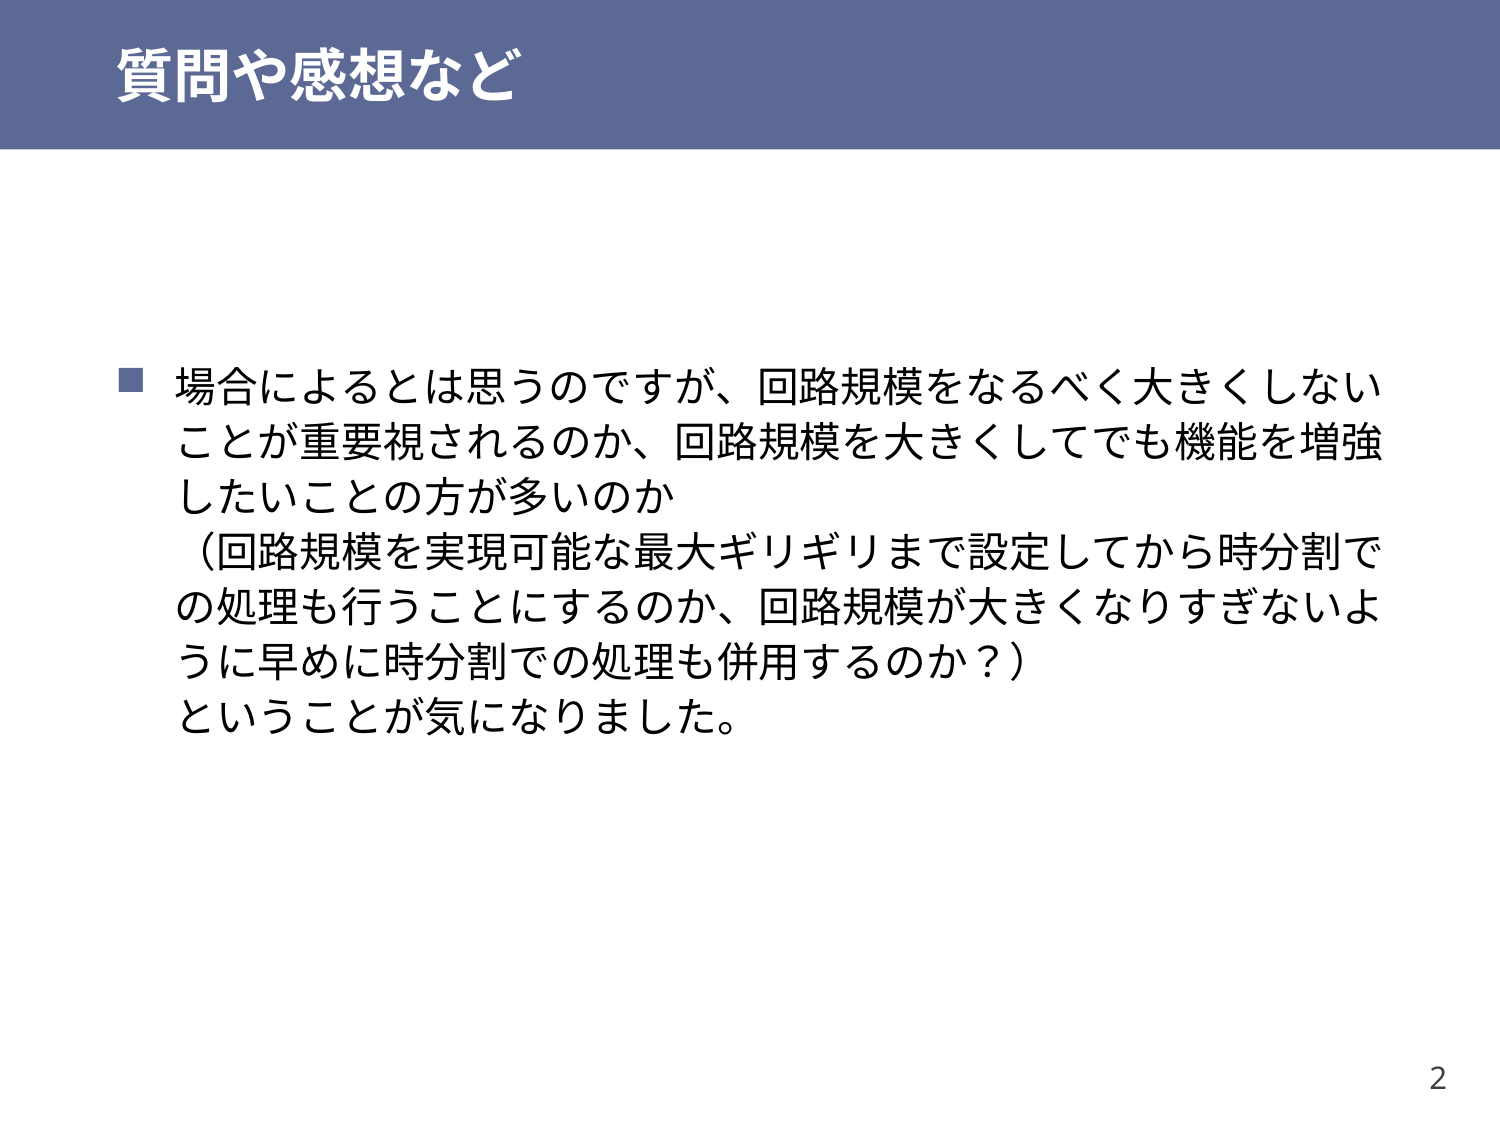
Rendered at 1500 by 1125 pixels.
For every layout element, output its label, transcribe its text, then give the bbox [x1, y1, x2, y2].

title 質問や感想など [100, 0, 1500, 150]
list 場合によるとは思うのですが、回路規模をなるべく大きくしないことが重要視されるのか、回路規模を大きくしてでも機能を増強したいことの方が多いのか （回路規模を実現可能な最大ギリギリまで設定してから時分割での処理も行うことにするのか、回路規模が大きくなりすぎないように早めに時分割での処理も併用するのか？） ということが気になりました。 [100, 178, 1400, 1036]
